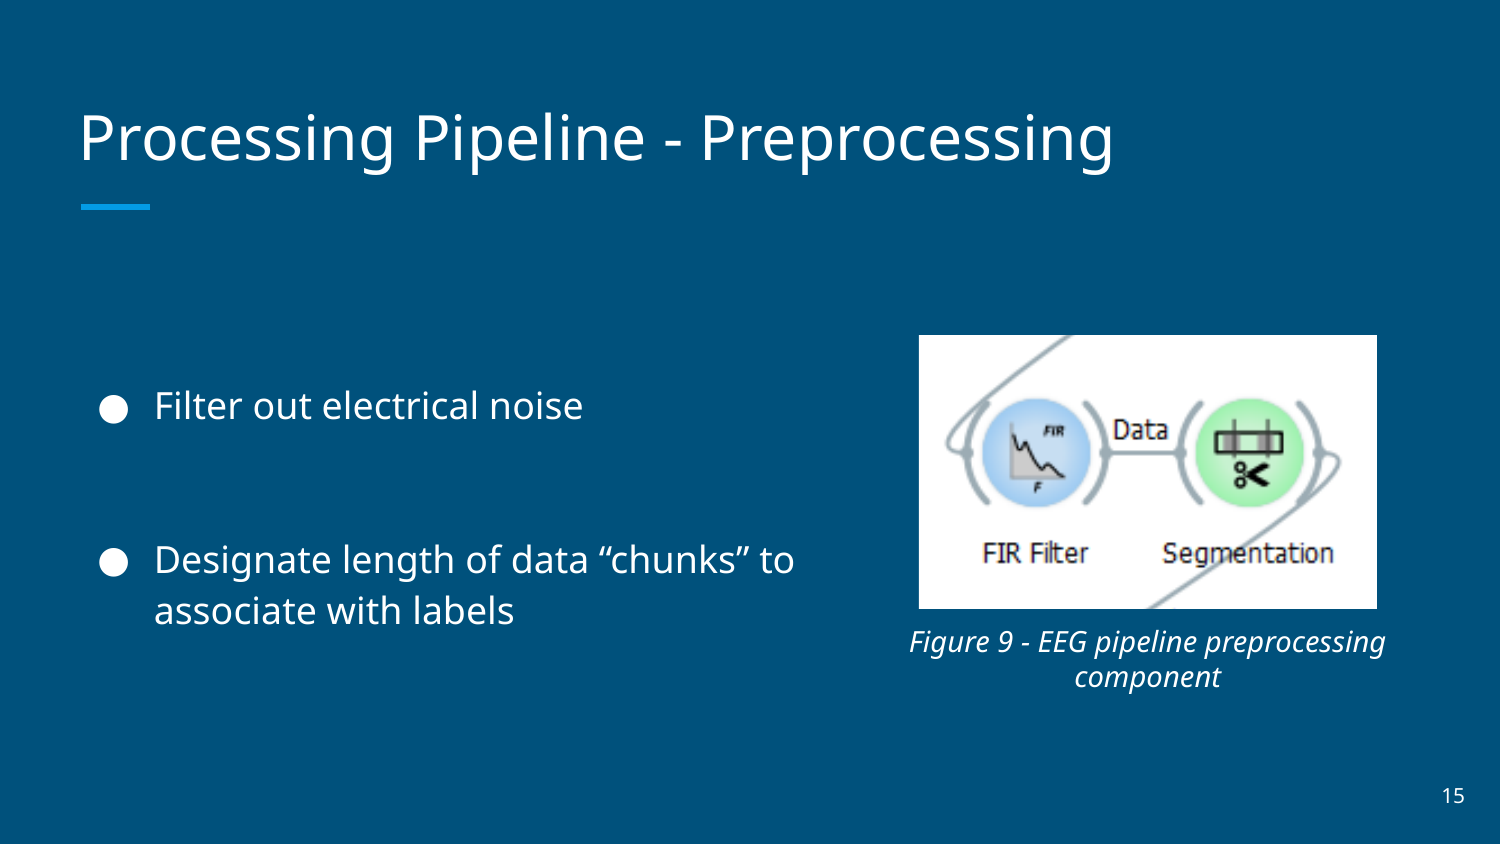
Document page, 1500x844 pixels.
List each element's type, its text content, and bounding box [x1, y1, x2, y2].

title Processing Pipeline - Preprocessing [63, 75, 1437, 188]
picture [919, 336, 1376, 608]
text_box Figure 9 - EEG pipeline preprocessing component [880, 608, 1416, 709]
list Filter out electrical noise Designate length of data “chunks” to associate with labels [63, 360, 862, 649]
slide_number ‹#› [1389, 764, 1480, 830]
